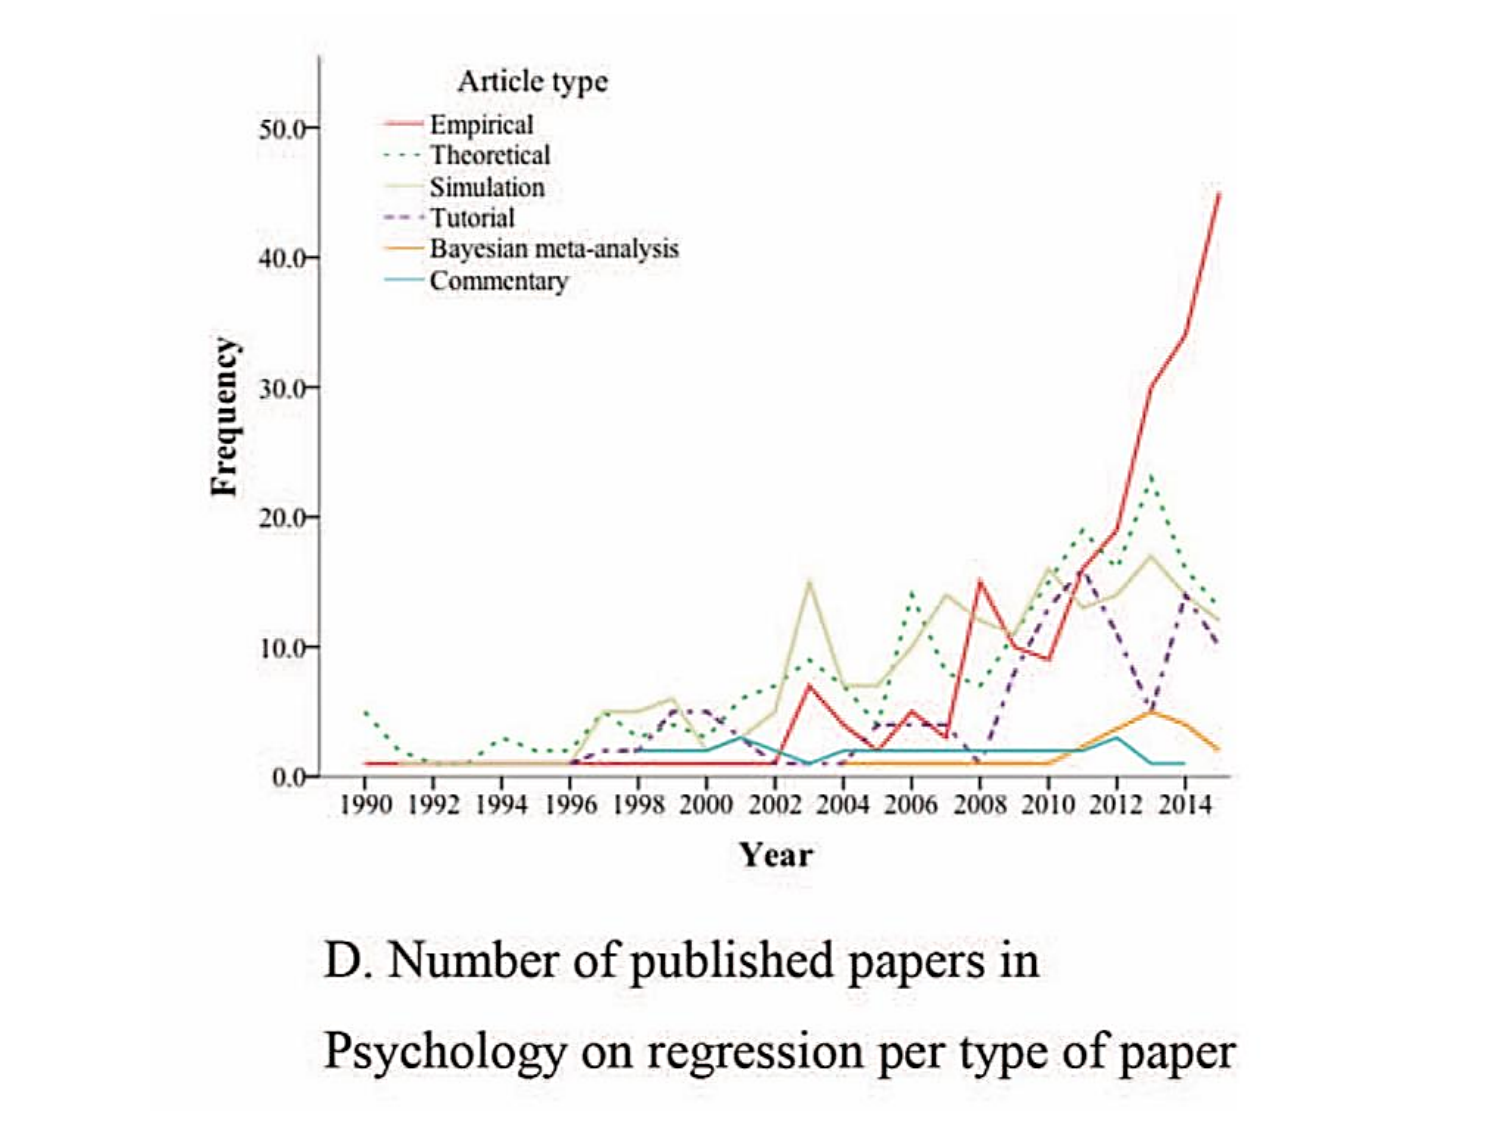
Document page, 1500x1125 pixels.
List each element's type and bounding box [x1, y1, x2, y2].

list [150, 13, 1350, 1111]
